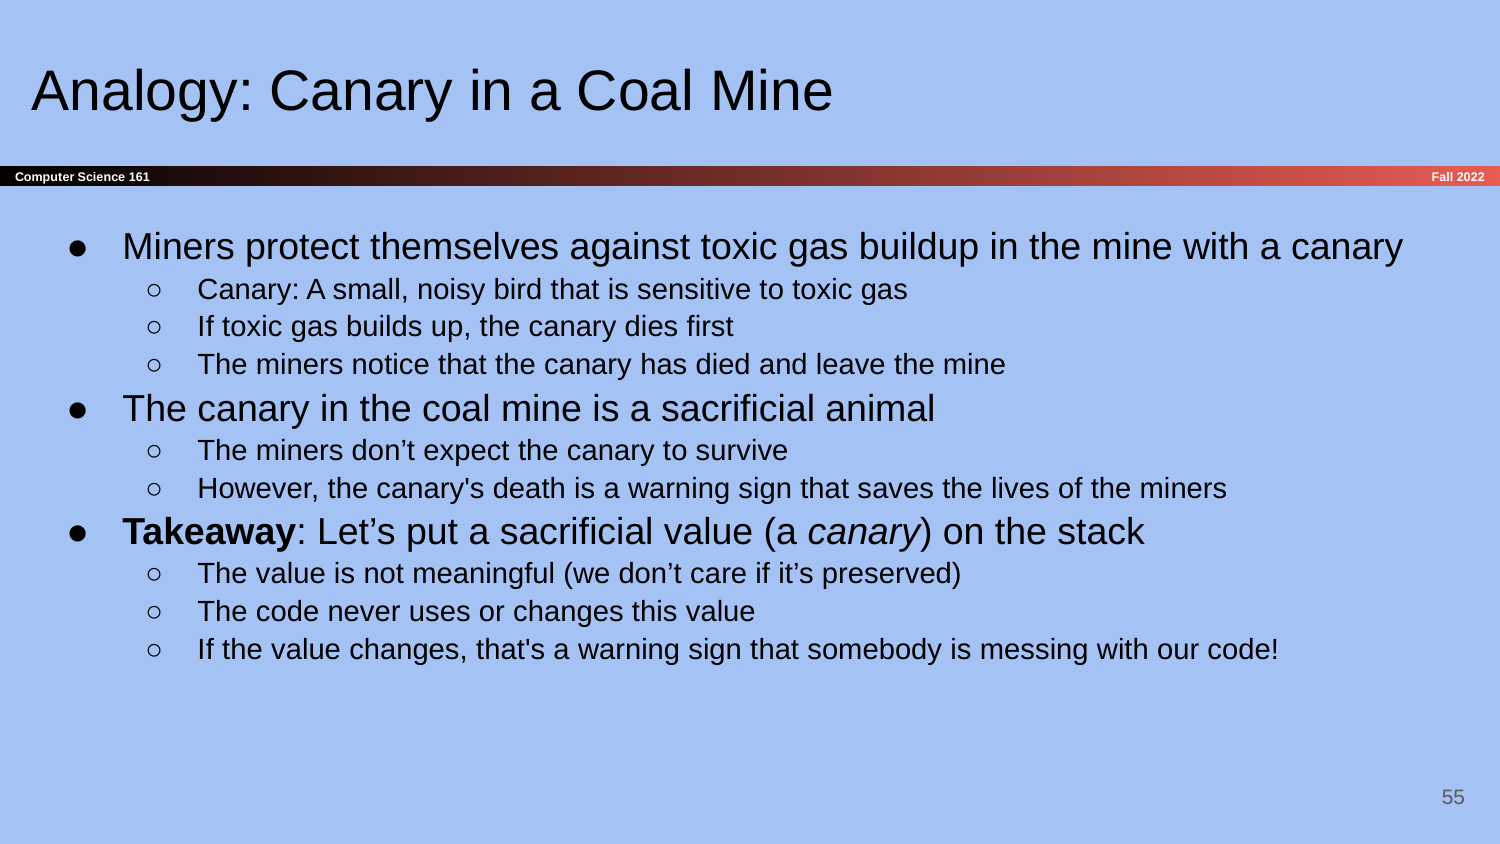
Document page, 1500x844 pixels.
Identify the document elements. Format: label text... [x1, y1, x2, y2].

title Analogy: Canary in a Coal Mine [16, 44, 1415, 139]
slide_number ‹#› [1389, 764, 1480, 830]
list Miners protect themselves against toxic gas buildup in the mine with a canary Canary: A small, noisy bird that is sensitive to toxic gas If toxic gas builds up, the canary dies first The miners notice that the canary has died and leave the mine The canary in the coal mine is a sacrificial animal The miners don’t expect the canary to survive However, the canary's death is a warning sign that saves the lives of the miners Takeaway: Let’s put a sacrificial value (a canary) on the stack The value is not meaningful (we don’t care if it’s preserved) The code never uses or changes this value If the value changes, that's a warning sign that somebody is messing with our code! [32, 204, 1431, 823]
